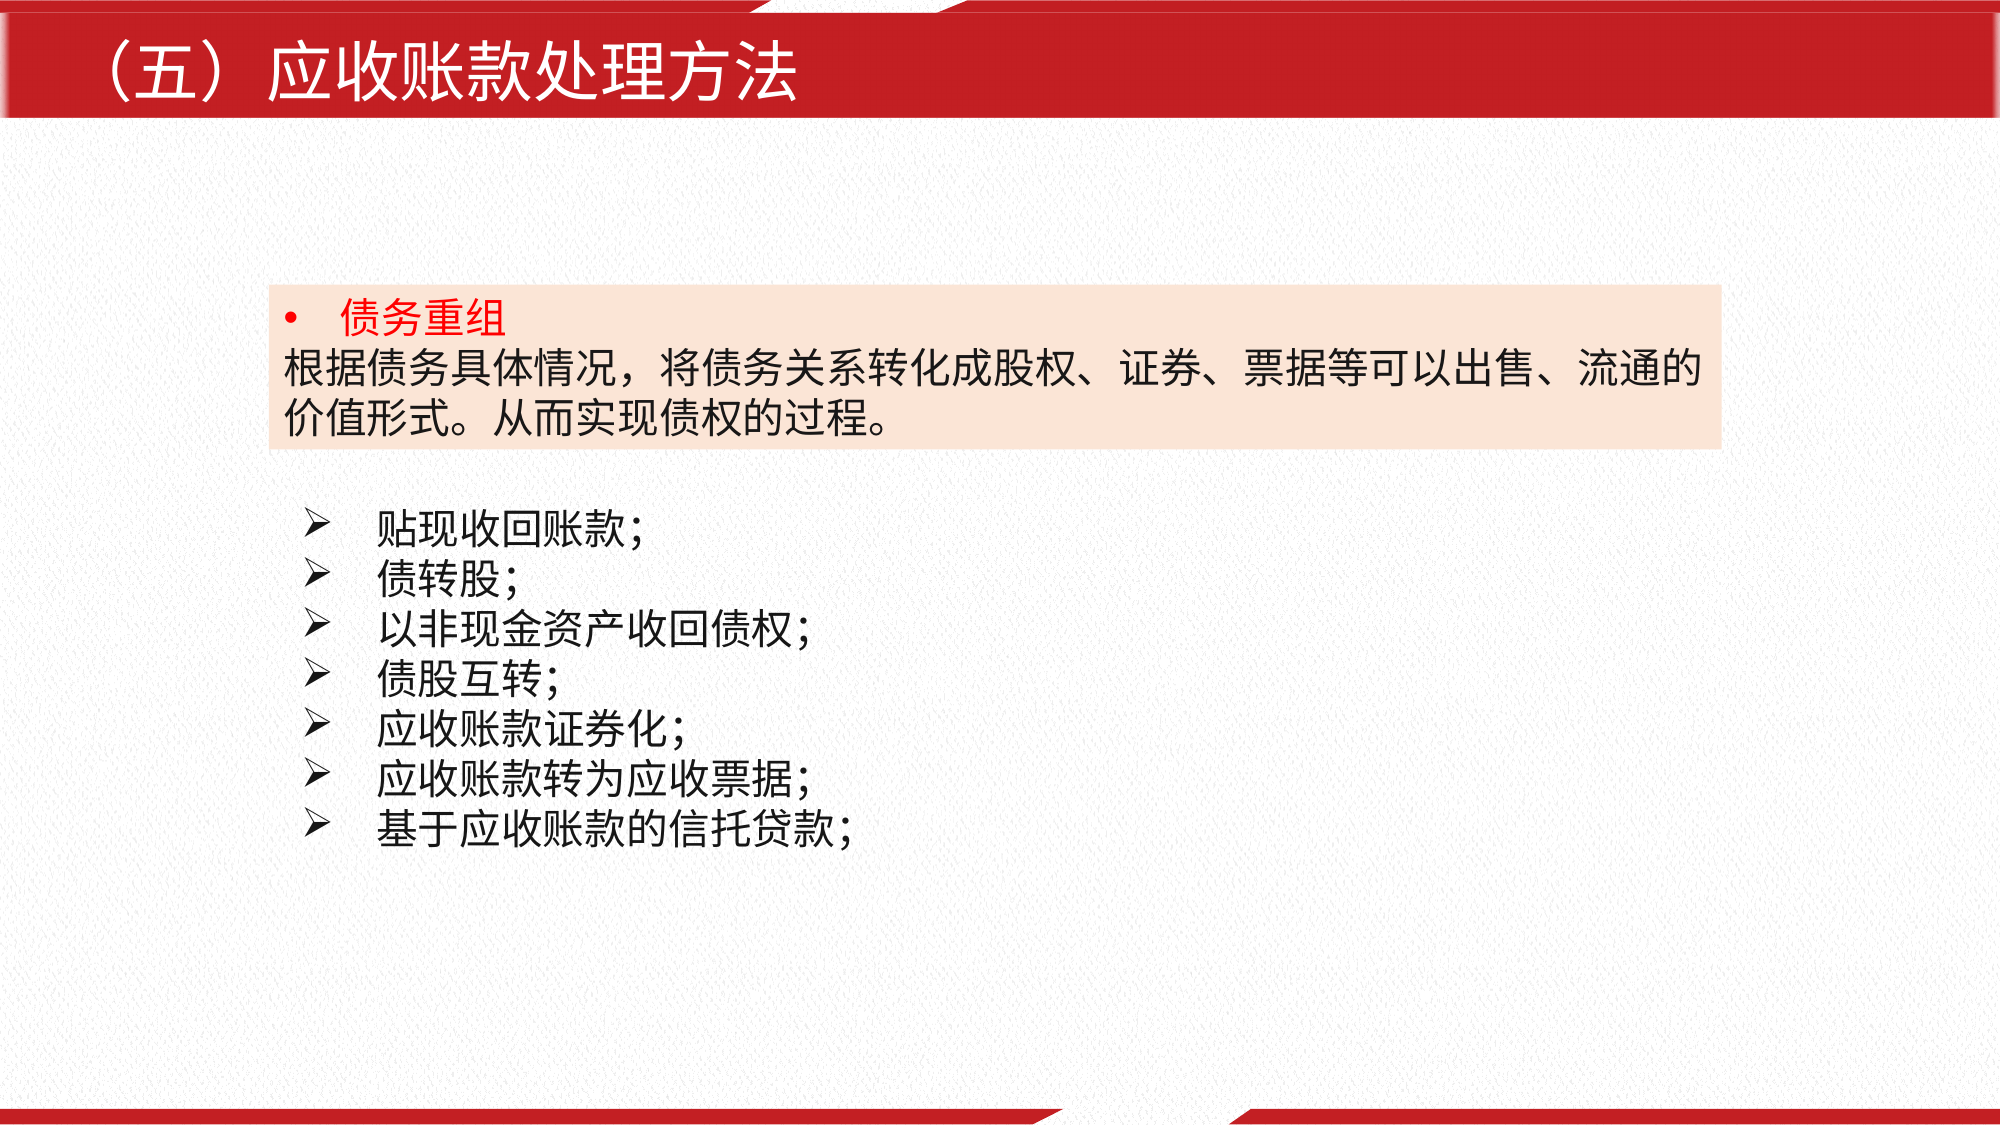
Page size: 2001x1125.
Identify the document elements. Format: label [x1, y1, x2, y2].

text_box [0, 118, 2000, 1125]
text_box [0, 0, 2000, 12]
text_box [268, 284, 1732, 864]
picture [0, 12, 2000, 118]
